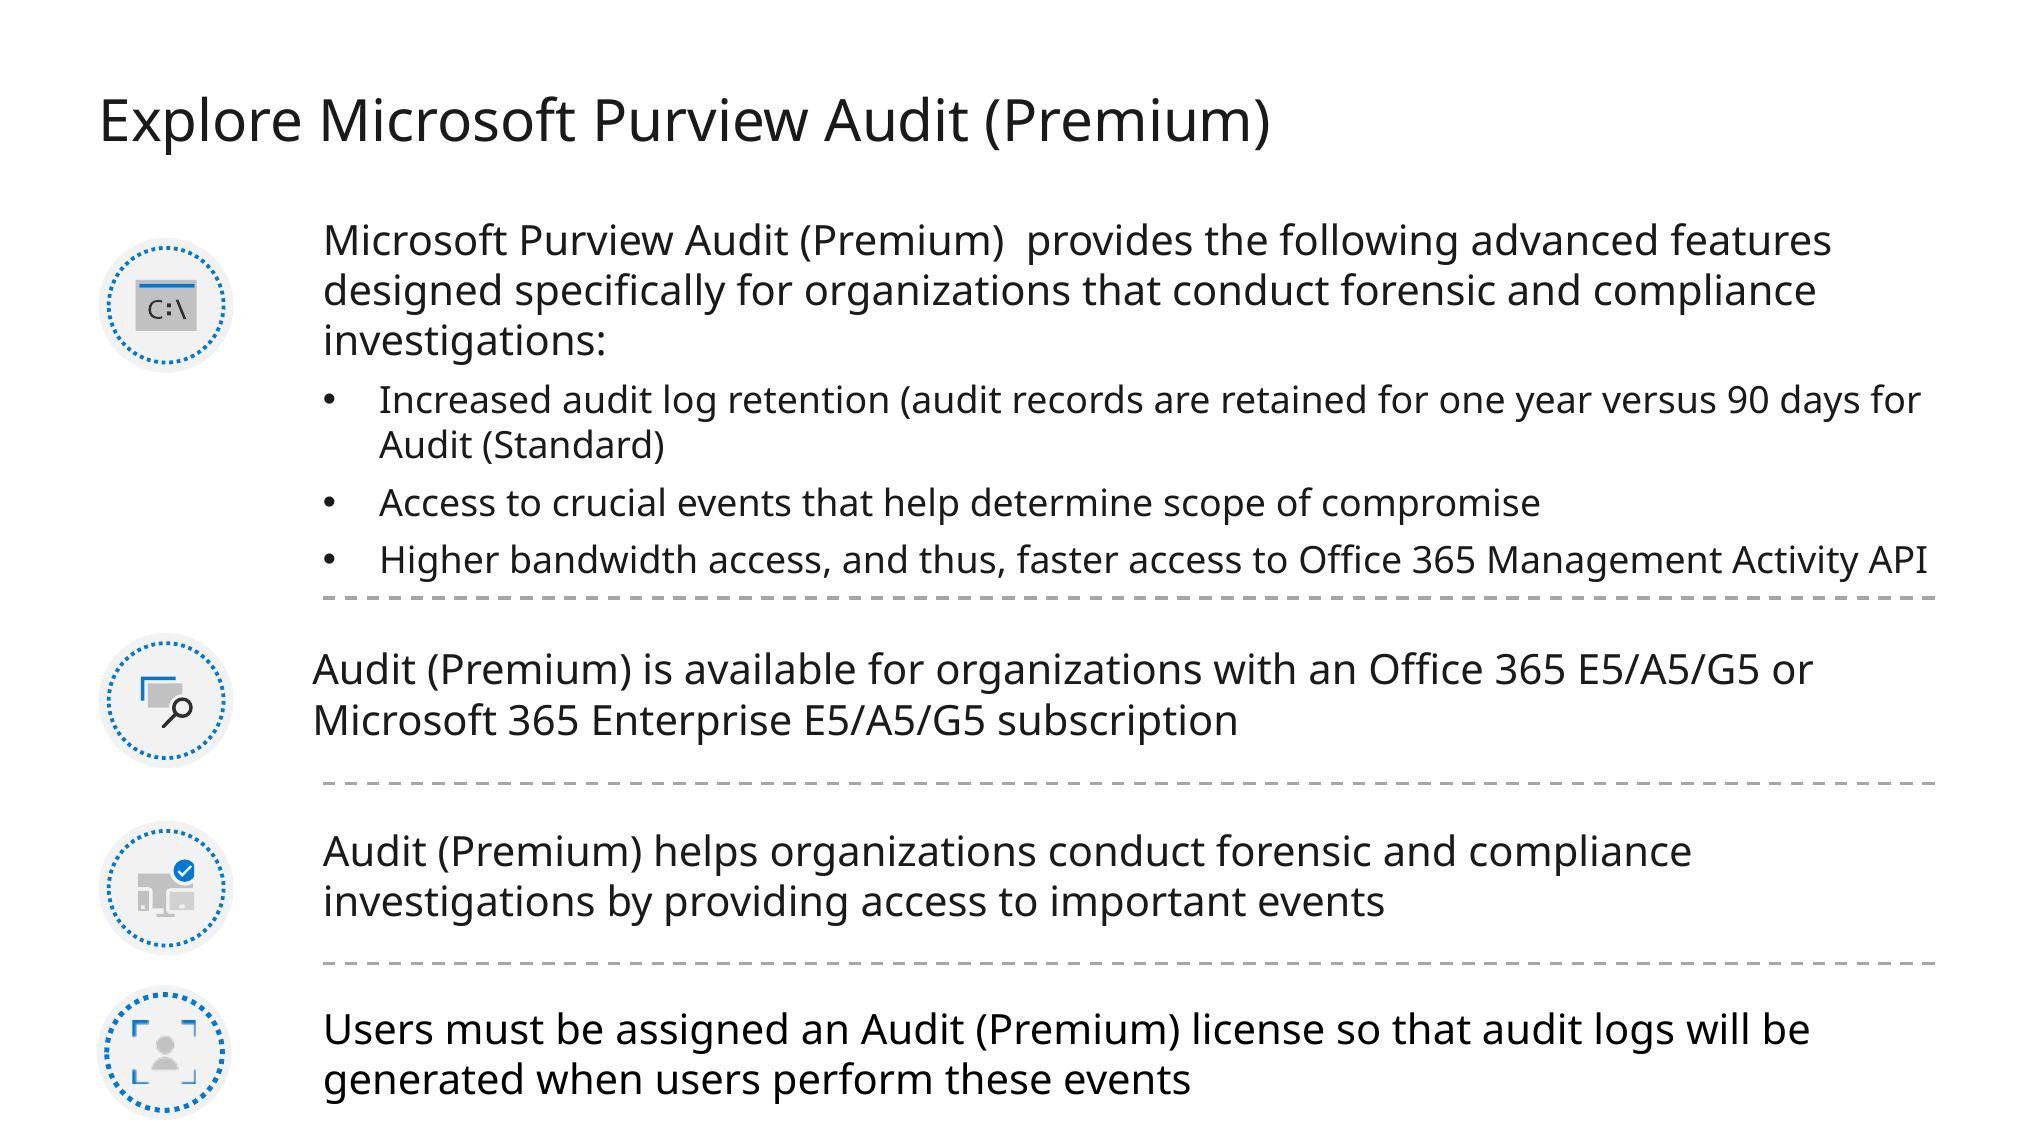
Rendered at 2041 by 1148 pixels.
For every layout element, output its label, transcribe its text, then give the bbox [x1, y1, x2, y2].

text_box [96, 984, 232, 1121]
text_box Users must be assigned an Audit (Premium) license so that audit logs will be generated when users perform these events [322, 1001, 1942, 1104]
picture [98, 820, 234, 956]
picture [98, 237, 234, 373]
text_box Audit (Premium) is available for organizations with an Office 365 E5/A5/G5 or Microsoft 365 Enterprise E5/A5/G5 subscription [311, 630, 1932, 756]
text_box Audit (Premium) helps organizations conduct forensic and compliance investigations by providing access to important events [322, 823, 1942, 926]
text_box Microsoft Purview Audit (Premium) provides the following advanced features designed specifically for organizations that conduct forensic and compliance investigations: Increased audit log retention (audit records are retained for one year versus 90 days for Audit (Standard) Access to crucial events that help determine scope of compromise Higher bandwidth access, and thus, faster access to Office 365 Management Activity API [322, 221, 1942, 574]
title Explore Microsoft Purview Audit (Premium) [98, 83, 1943, 156]
picture [98, 632, 234, 769]
